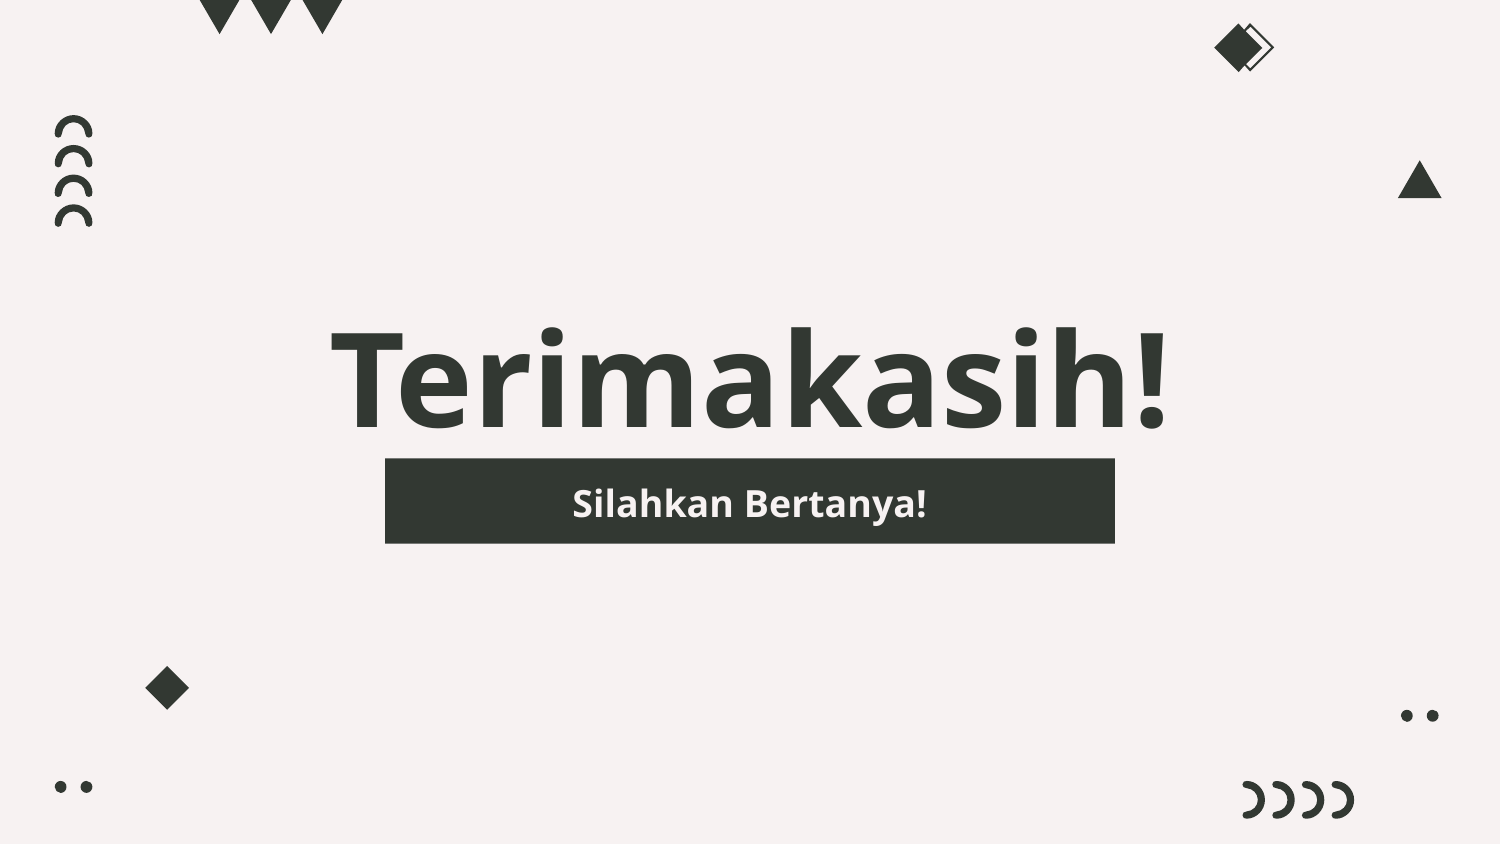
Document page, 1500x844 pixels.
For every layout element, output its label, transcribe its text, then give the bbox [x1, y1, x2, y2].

subtitle Silahkan Bertanya! [385, 458, 1115, 544]
title Terimakasih! [117, 222, 1383, 528]
